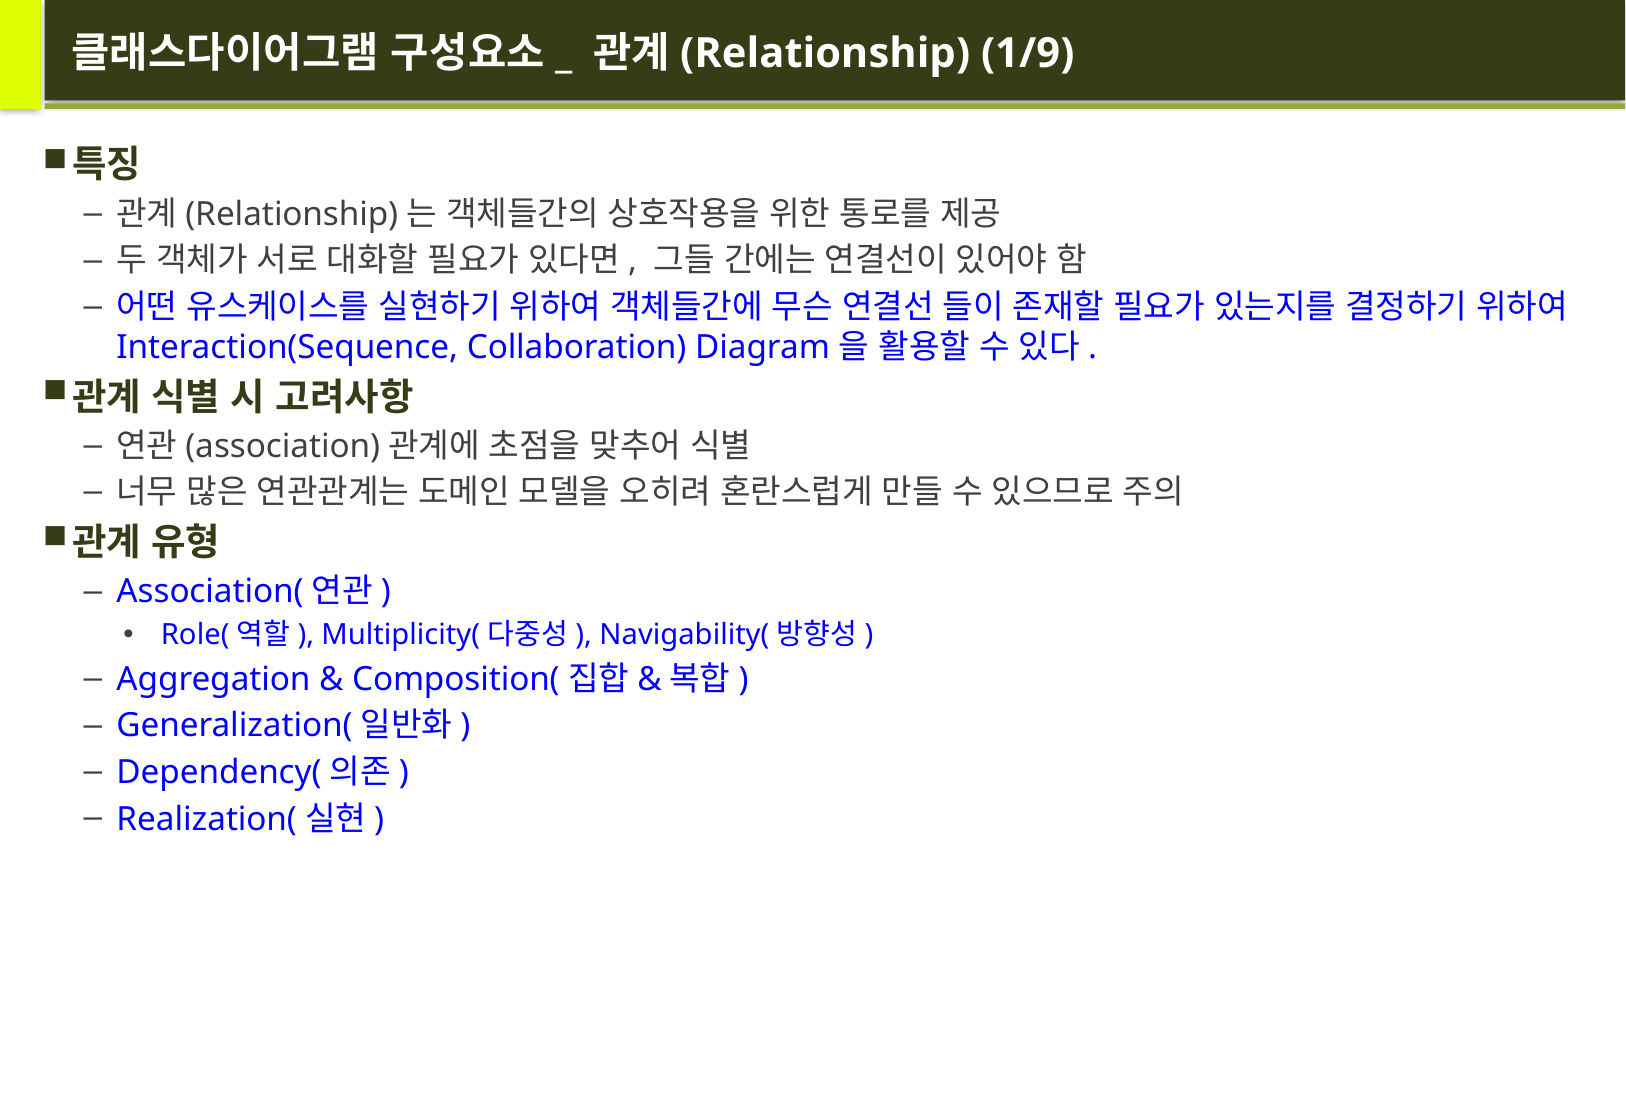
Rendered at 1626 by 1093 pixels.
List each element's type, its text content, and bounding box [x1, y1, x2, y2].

list 특징 관계(Relationship)는 객체들간의 상호작용을 위한 통로를 제공 두 객체가 서로 대화할 필요가 있다면, 그들 간에는 연결선이 있어야 함 어떤 유스케이스를 실현하기 위하여 객체들간에 무슨 연결선 들이 존재할 필요가 있는지를 결정하기 위하여 Interaction(Sequence, Collaboration) Diagram을 활용할 수 있다. 관계 식별 시 고려사항 연관(association)관계에 초점을 맞추어 식별 너무 많은 연관관계는 도메인 모델을 오히려 혼란스럽게 만들 수 있으므로 주의 관계 유형 Association(연관) Role(역할), Multiplicity(다중성), Navigability(방향성) Aggregation & Composition(집합&복합) Generalization(일반화) Dependency(의존) Realization(실현) [27, 132, 1598, 1067]
title 클래스다이어그램 구성요소_ 관계(Relationship) (1/9) [56, 0, 1604, 103]
